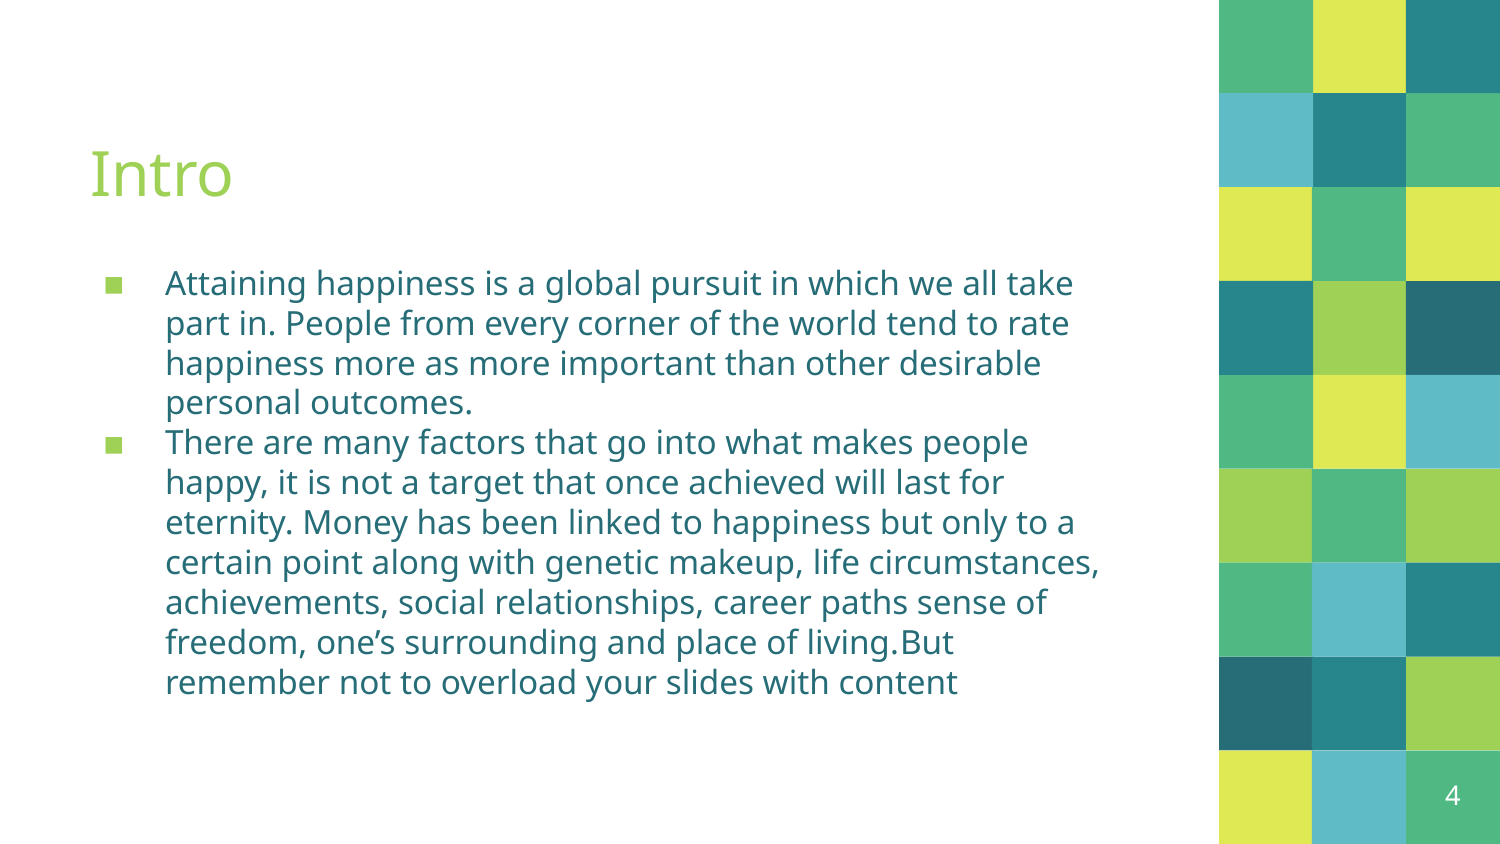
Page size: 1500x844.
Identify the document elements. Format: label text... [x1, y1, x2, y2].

list Attaining happiness is a global pursuit in which we all take part in. People from every corner of the world tend to rate happiness more as more important than other desirable personal outcomes. There are many factors that go into what makes people happy, it is not a target that once achieved will last for eternity. Money has been linked to happiness but only to a certain point along with genetic makeup, life circumstances, achievements, social relationships, career paths sense of freedom, one’s surrounding and place of living.But remember not to overload your slides with content [75, 246, 1127, 783]
title Intro [75, 83, 1127, 225]
slide_number 4 [1405, 749, 1500, 844]
